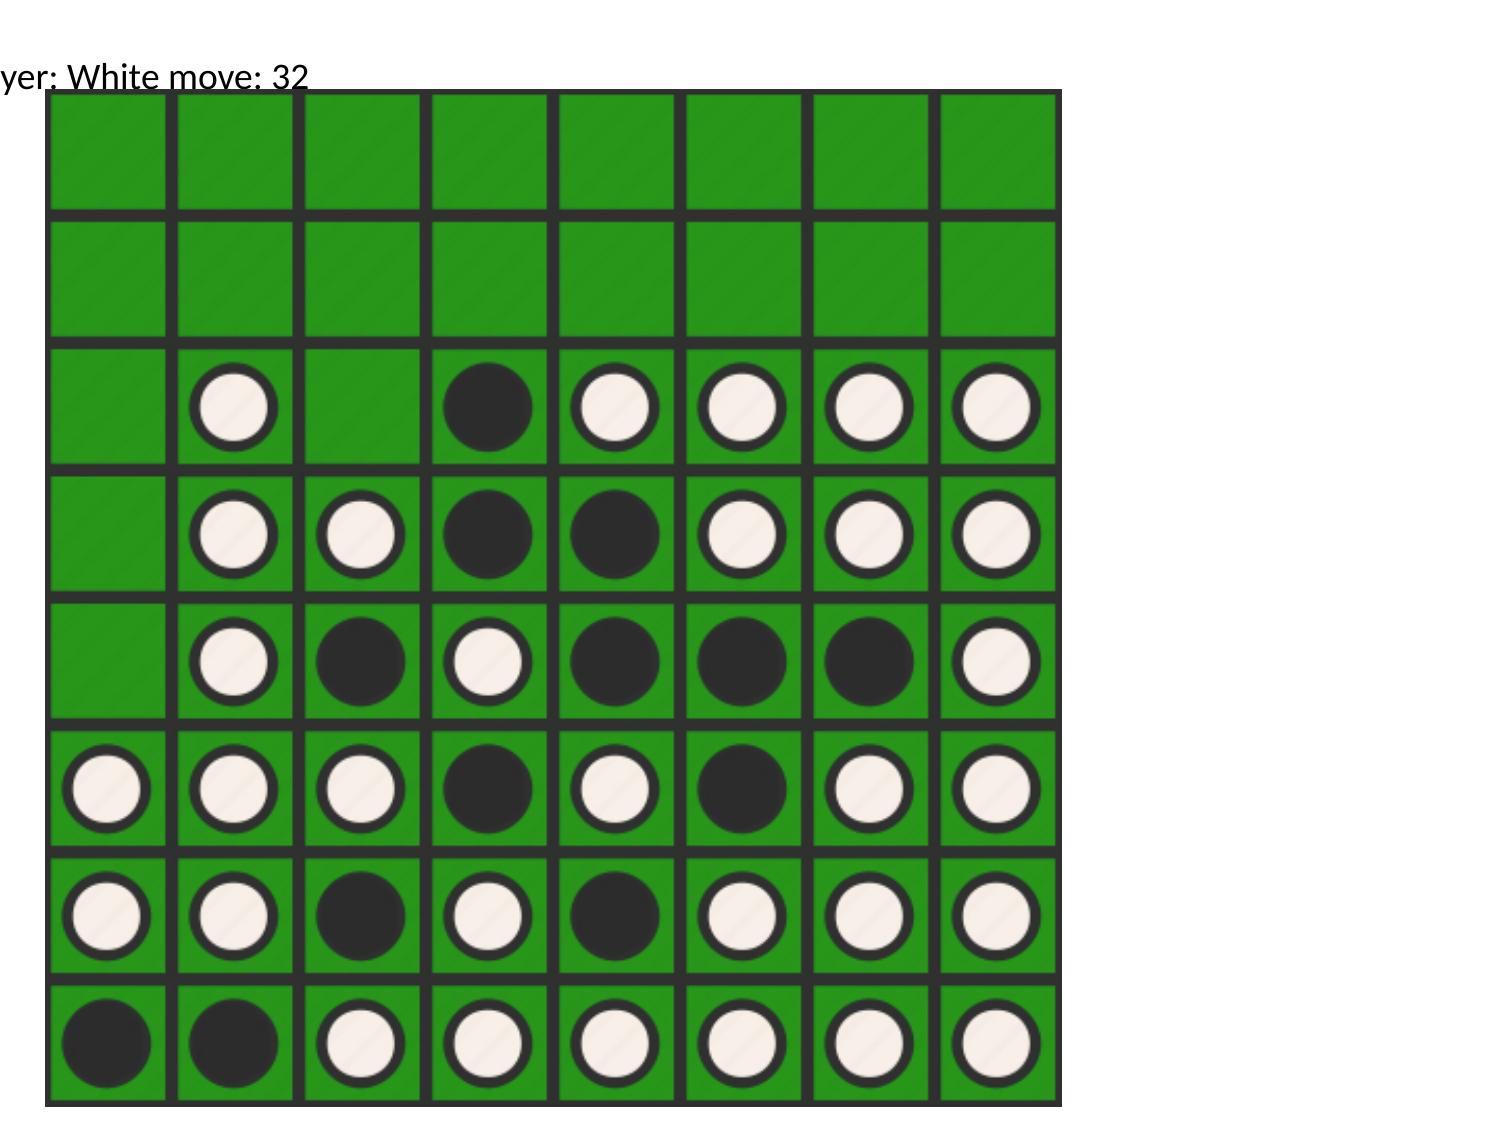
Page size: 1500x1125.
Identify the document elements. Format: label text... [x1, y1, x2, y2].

text_box turn: 40 player: White move: 32 [0, 44, 325, 105]
picture [44, 89, 1062, 1107]
